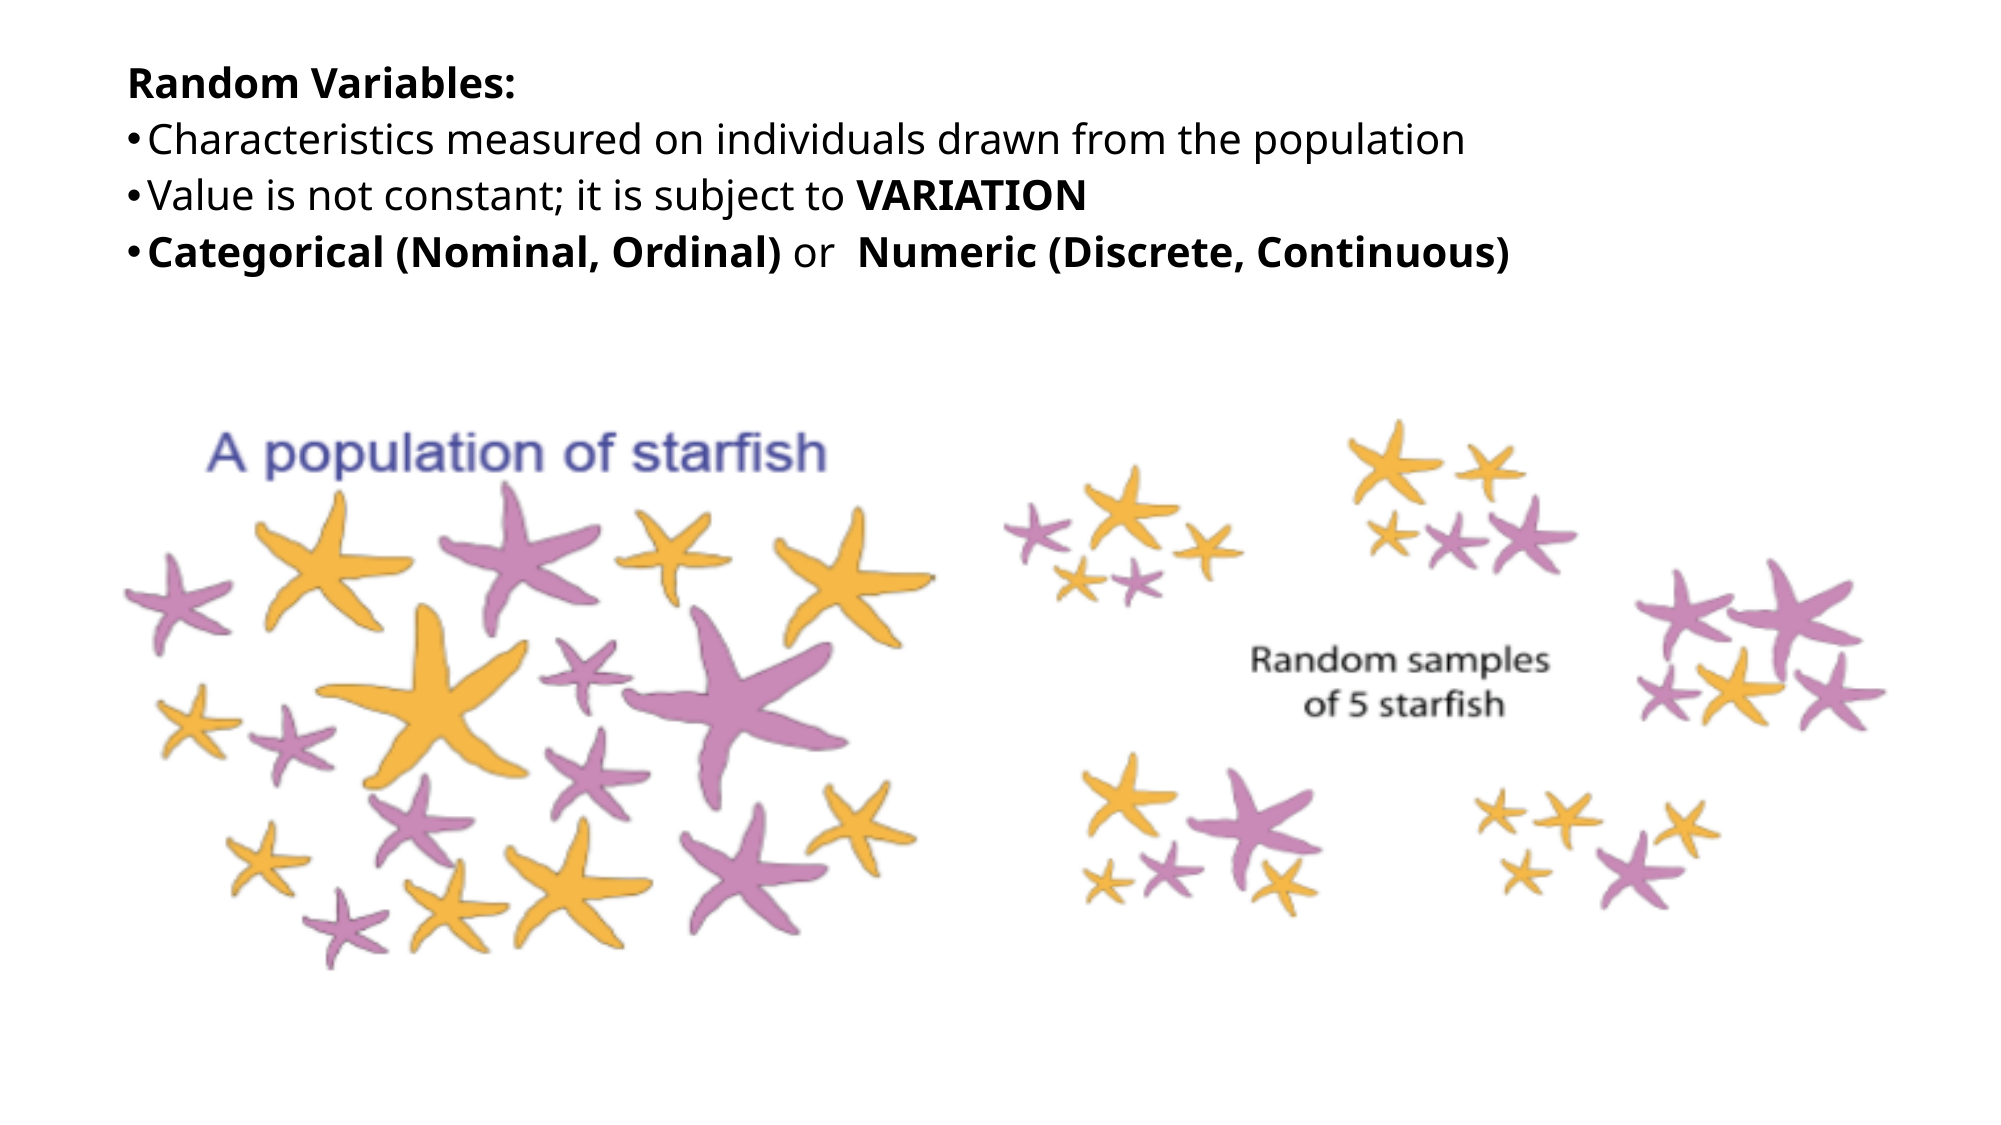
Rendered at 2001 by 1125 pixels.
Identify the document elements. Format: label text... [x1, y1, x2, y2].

list Random Variables: Characteristics measured on individuals drawn from the population Value is not constant; it is subject to VARIATION Categorical (Nominal, Ordinal) or Numeric (Discrete, Continuous) [111, 27, 1946, 367]
picture [100, 366, 1899, 1036]
